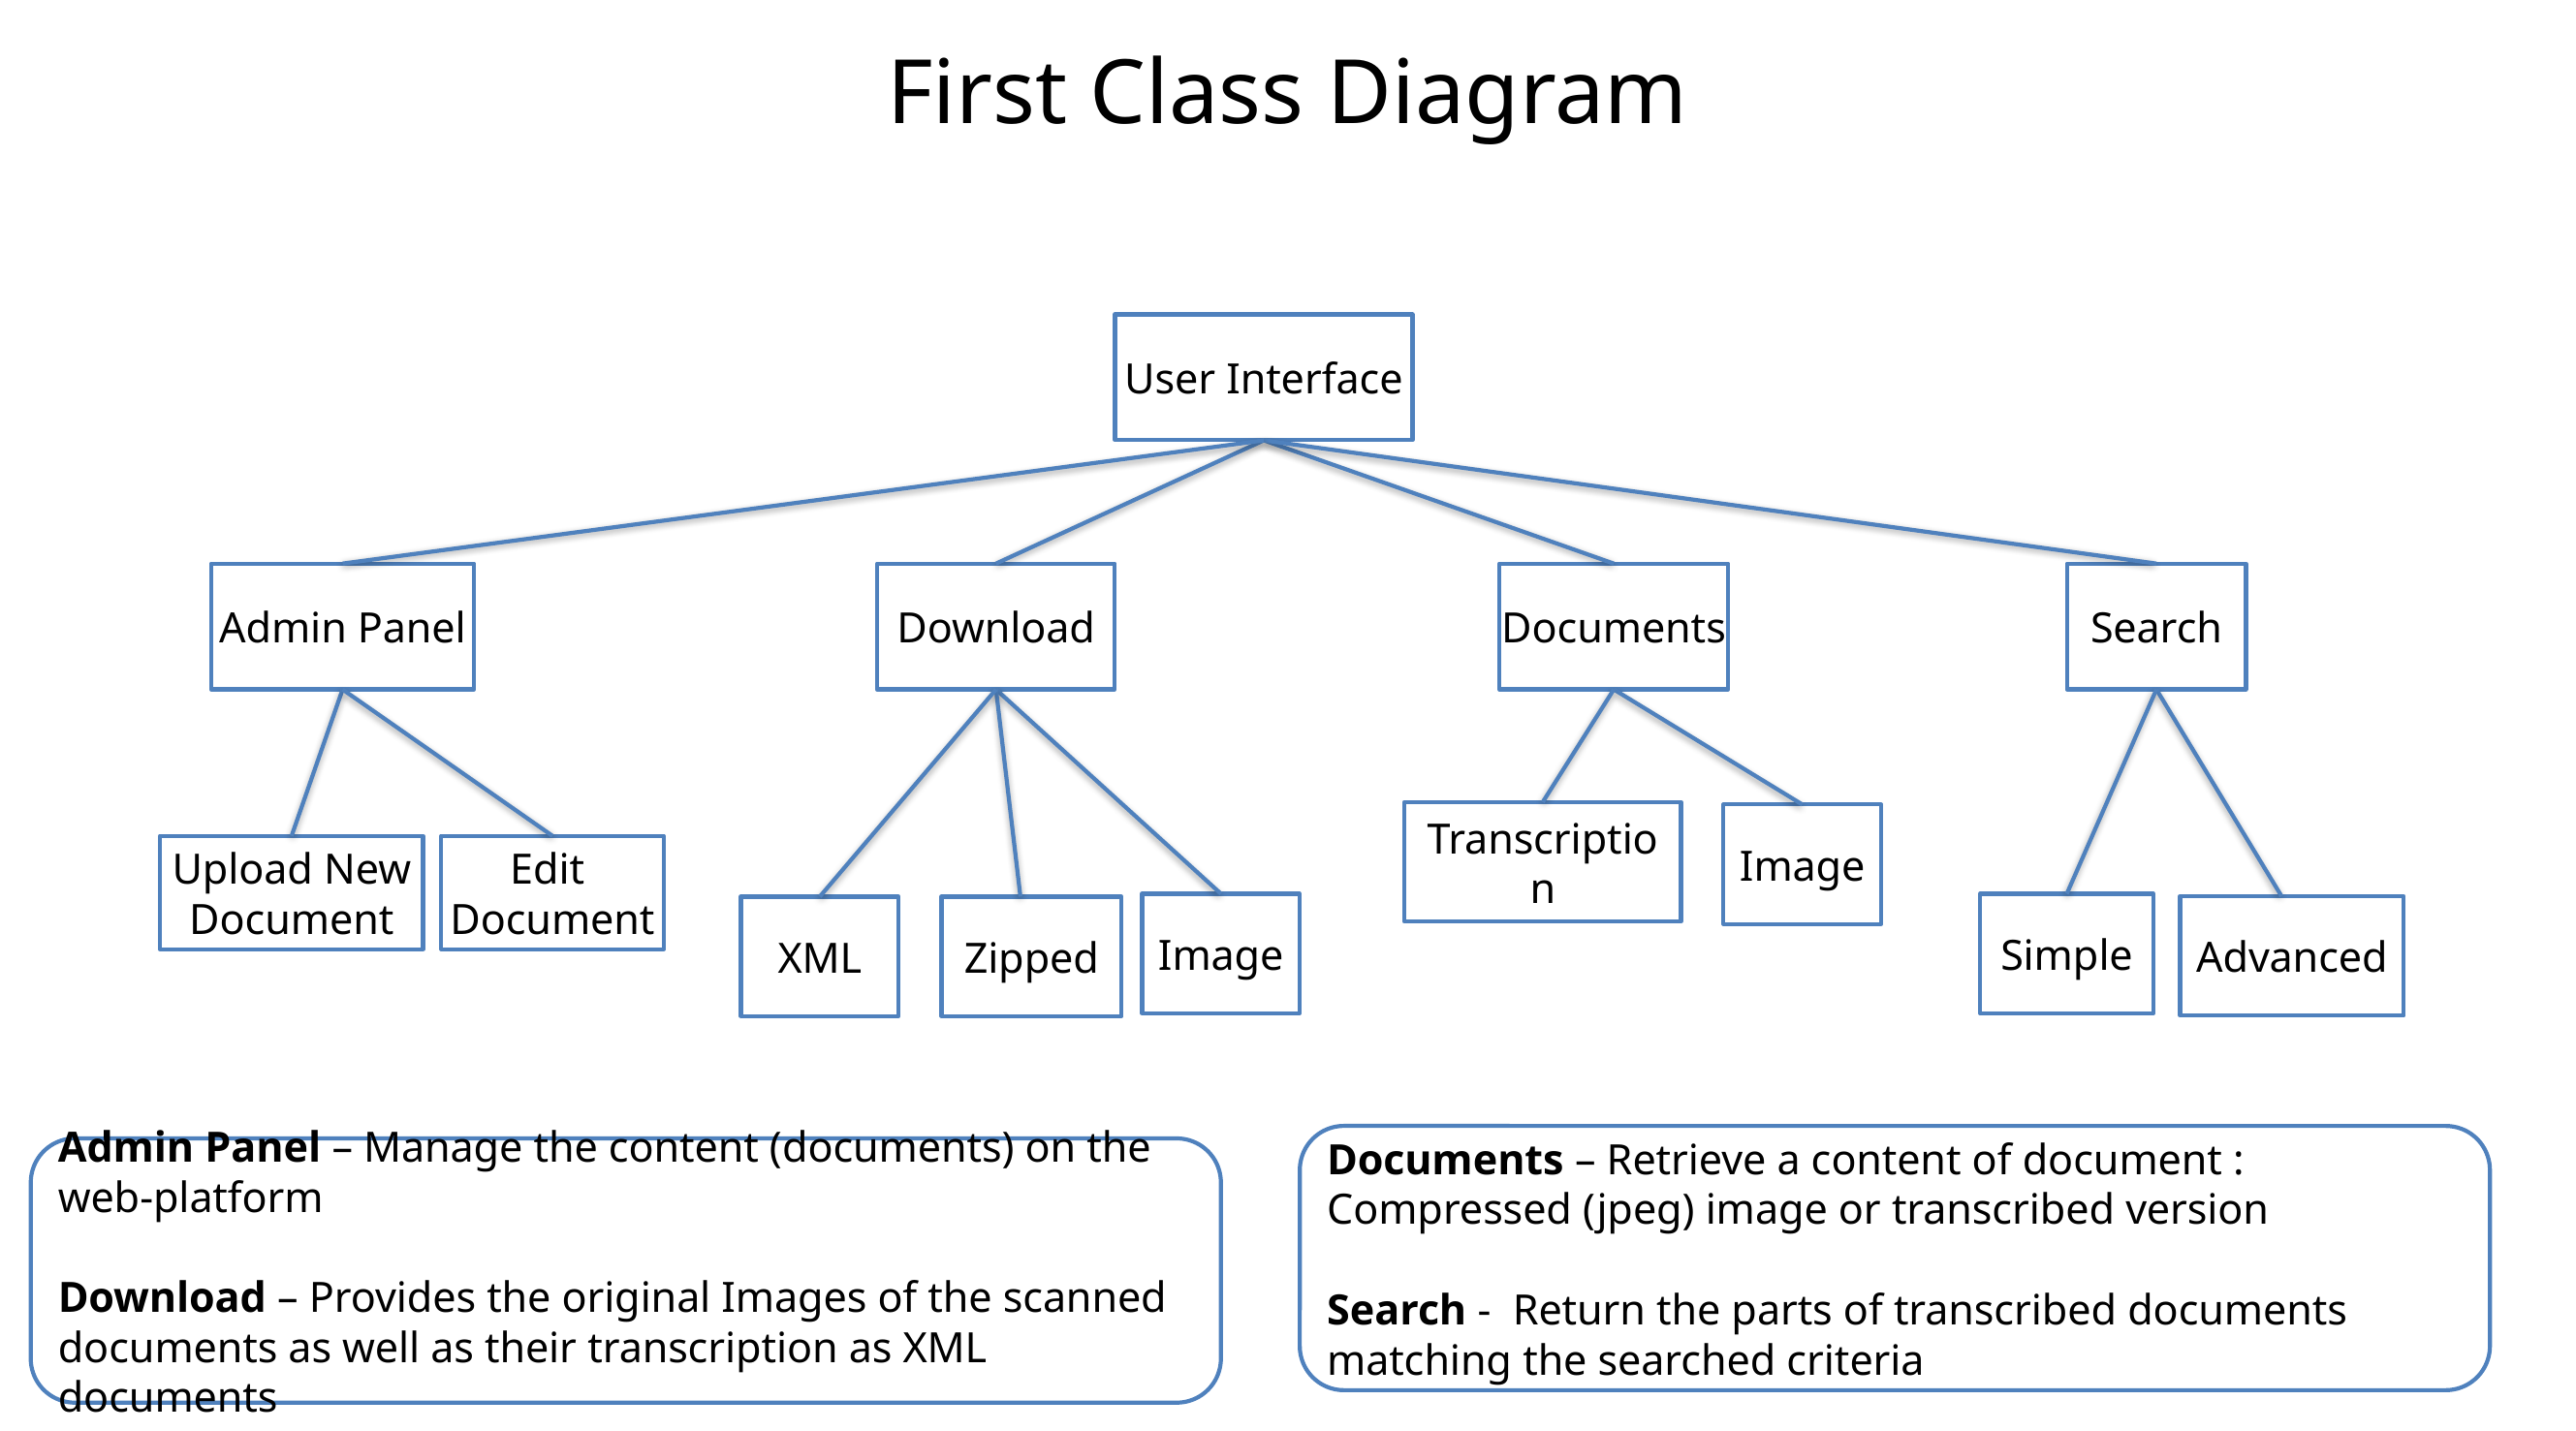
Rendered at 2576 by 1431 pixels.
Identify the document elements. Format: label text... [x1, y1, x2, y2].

text_box [1541, 688, 1616, 804]
text_box Documents – Retrieve a content of document : Compressed (jpeg) image or transcribed version Search - Return the parts of transcribed documents matching the searched criteria [1298, 1123, 2493, 1392]
text_box [994, 454, 1239, 566]
text_box Search [2065, 562, 2248, 692]
text_box Upload New Document [158, 834, 425, 951]
text_box XML [738, 894, 900, 1018]
text_box First Class Diagram [0, 28, 2576, 147]
text_box Transcription [1402, 800, 1683, 923]
text_box User Interface [1113, 312, 1415, 442]
text_box Admin Panel [209, 562, 476, 692]
text_box Advanced [2178, 894, 2405, 1017]
text_box Documents [1497, 562, 1730, 692]
text_box [341, 687, 554, 838]
text_box [342, 438, 1265, 566]
text_box [2157, 688, 2283, 898]
text_box [1300, 455, 1615, 566]
text_box [1002, 692, 1223, 896]
text_box Edit Document [439, 834, 666, 951]
text_box Admin Panel – Manage the content (documents) on the web-platform Download – Provides the original Images of the scanned documents as well as their transcription as XML documents [28, 1135, 1223, 1405]
text_box [2064, 688, 2158, 895]
text_box [1614, 687, 1804, 807]
text_box [818, 688, 998, 898]
text_box Zipped [939, 894, 1123, 1018]
text_box [995, 699, 1022, 897]
text_box Download [875, 562, 1116, 692]
text_box [1265, 438, 2157, 566]
text_box Image [1140, 891, 1302, 1015]
text_box [289, 696, 341, 837]
text_box Image [1721, 802, 1883, 926]
text_box Simple [1978, 891, 2155, 1015]
